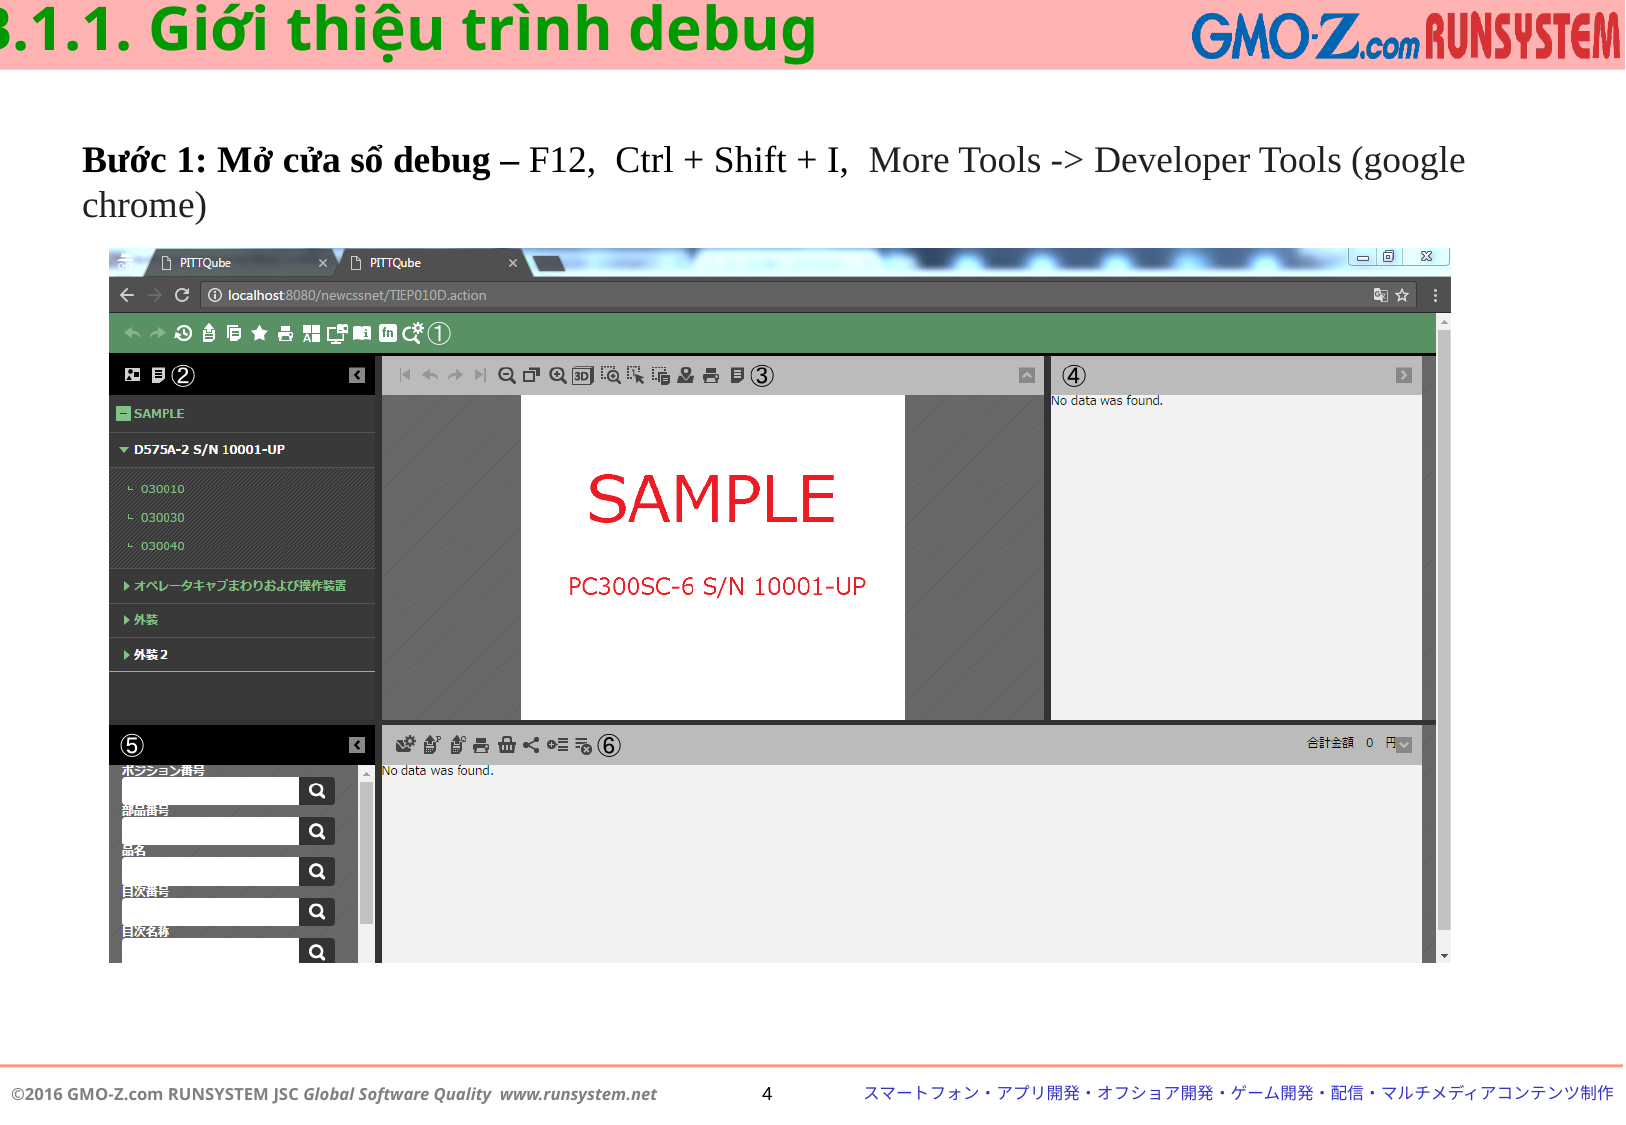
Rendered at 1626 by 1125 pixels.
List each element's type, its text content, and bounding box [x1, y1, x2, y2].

picture [1192, 11, 1620, 59]
text_box Bước 1: Mở cửa sổ debug – F12, Ctrl + Shift + I, More Tools -> Developer Tools (google chrome) [67, 127, 1563, 278]
picture [109, 247, 1451, 963]
text_box B.1.1. Giới thiệu trình debug [0, 0, 834, 70]
